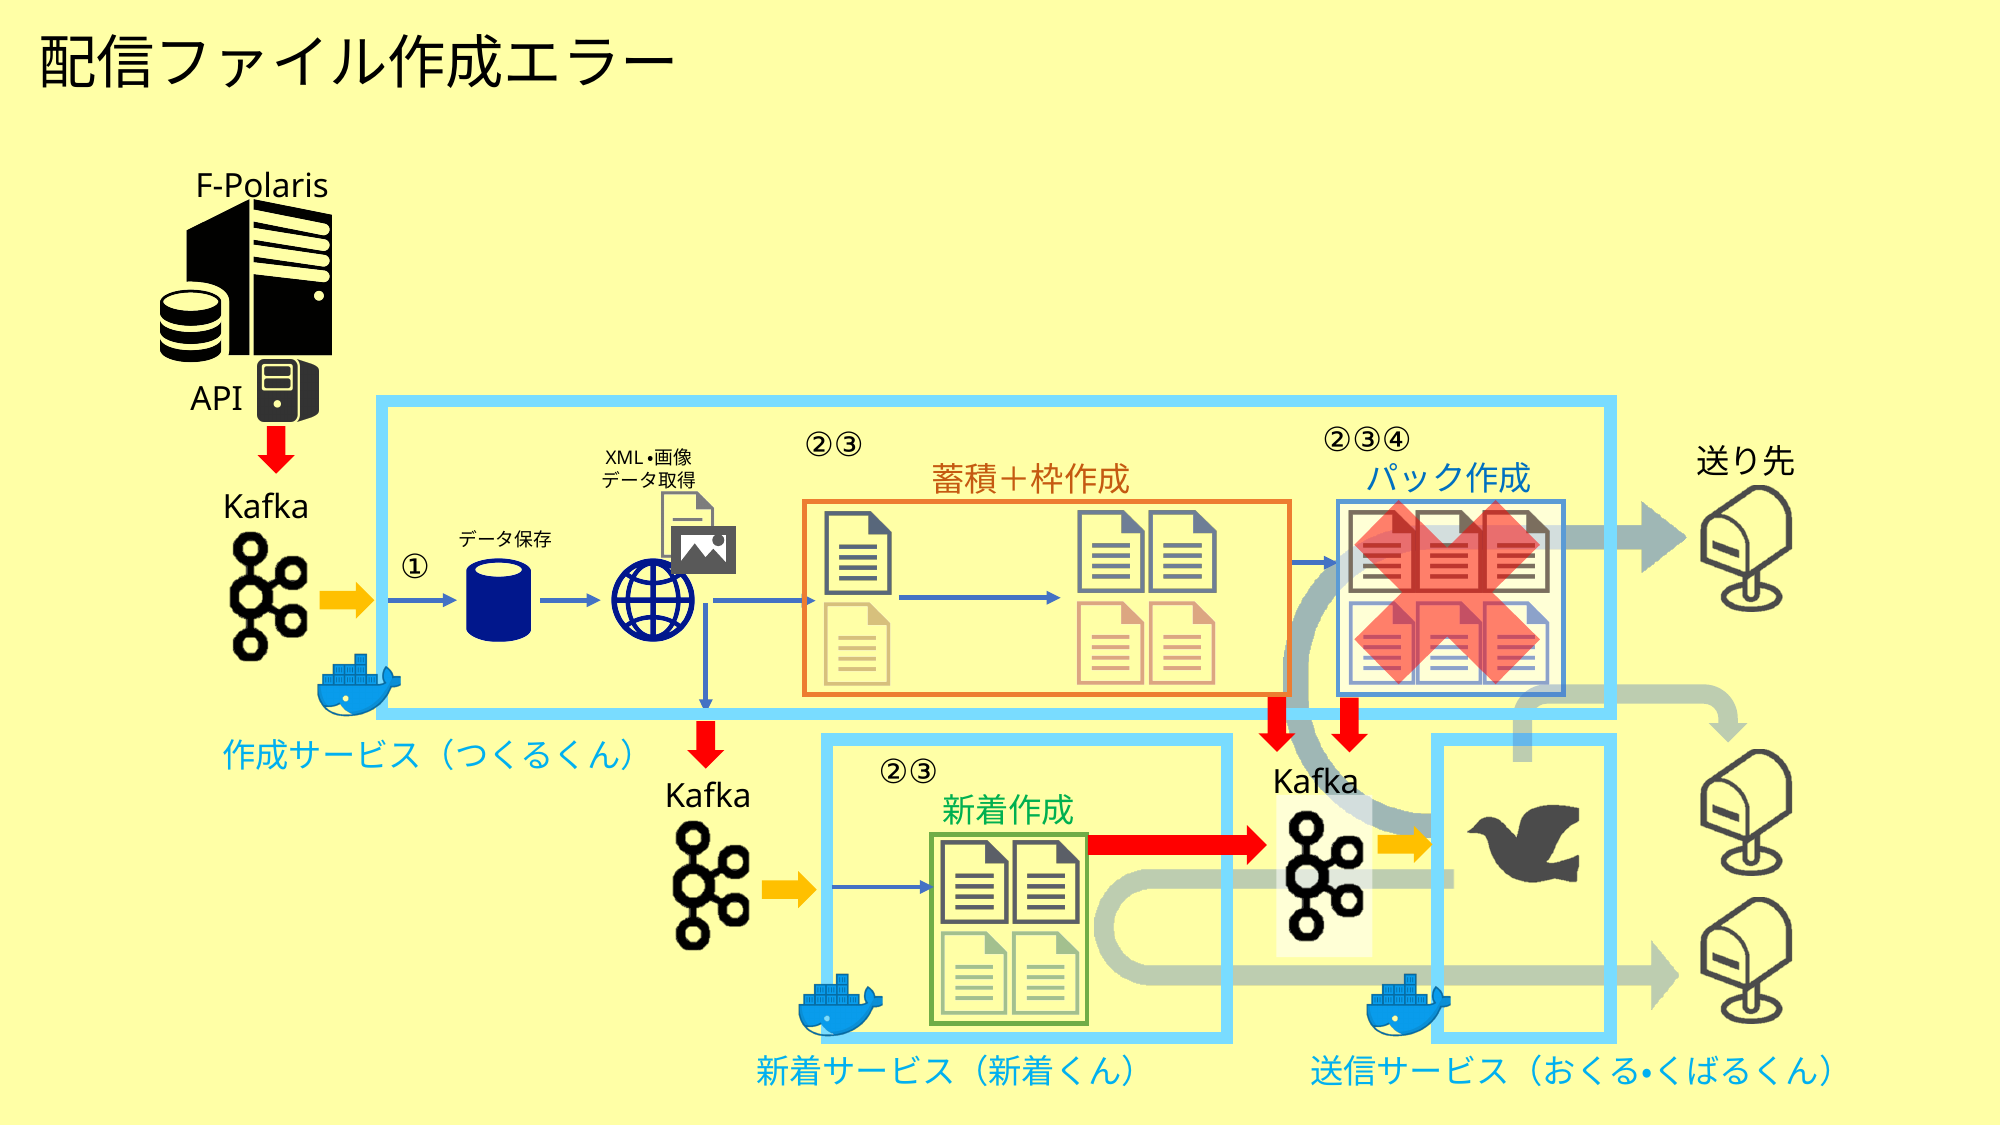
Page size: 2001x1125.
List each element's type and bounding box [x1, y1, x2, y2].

picture [160, 195, 332, 422]
text_box [0, 0, 2000, 1125]
picture [611, 491, 721, 642]
picture [788, 955, 893, 1060]
picture [1068, 601, 1224, 685]
picture [456, 558, 541, 642]
picture [932, 931, 1088, 1015]
picture [932, 840, 1088, 924]
picture [662, 804, 759, 967]
picture [1094, 484, 1810, 1060]
picture [815, 602, 900, 686]
picture [220, 515, 411, 740]
picture [816, 511, 900, 595]
picture [1069, 510, 1225, 593]
